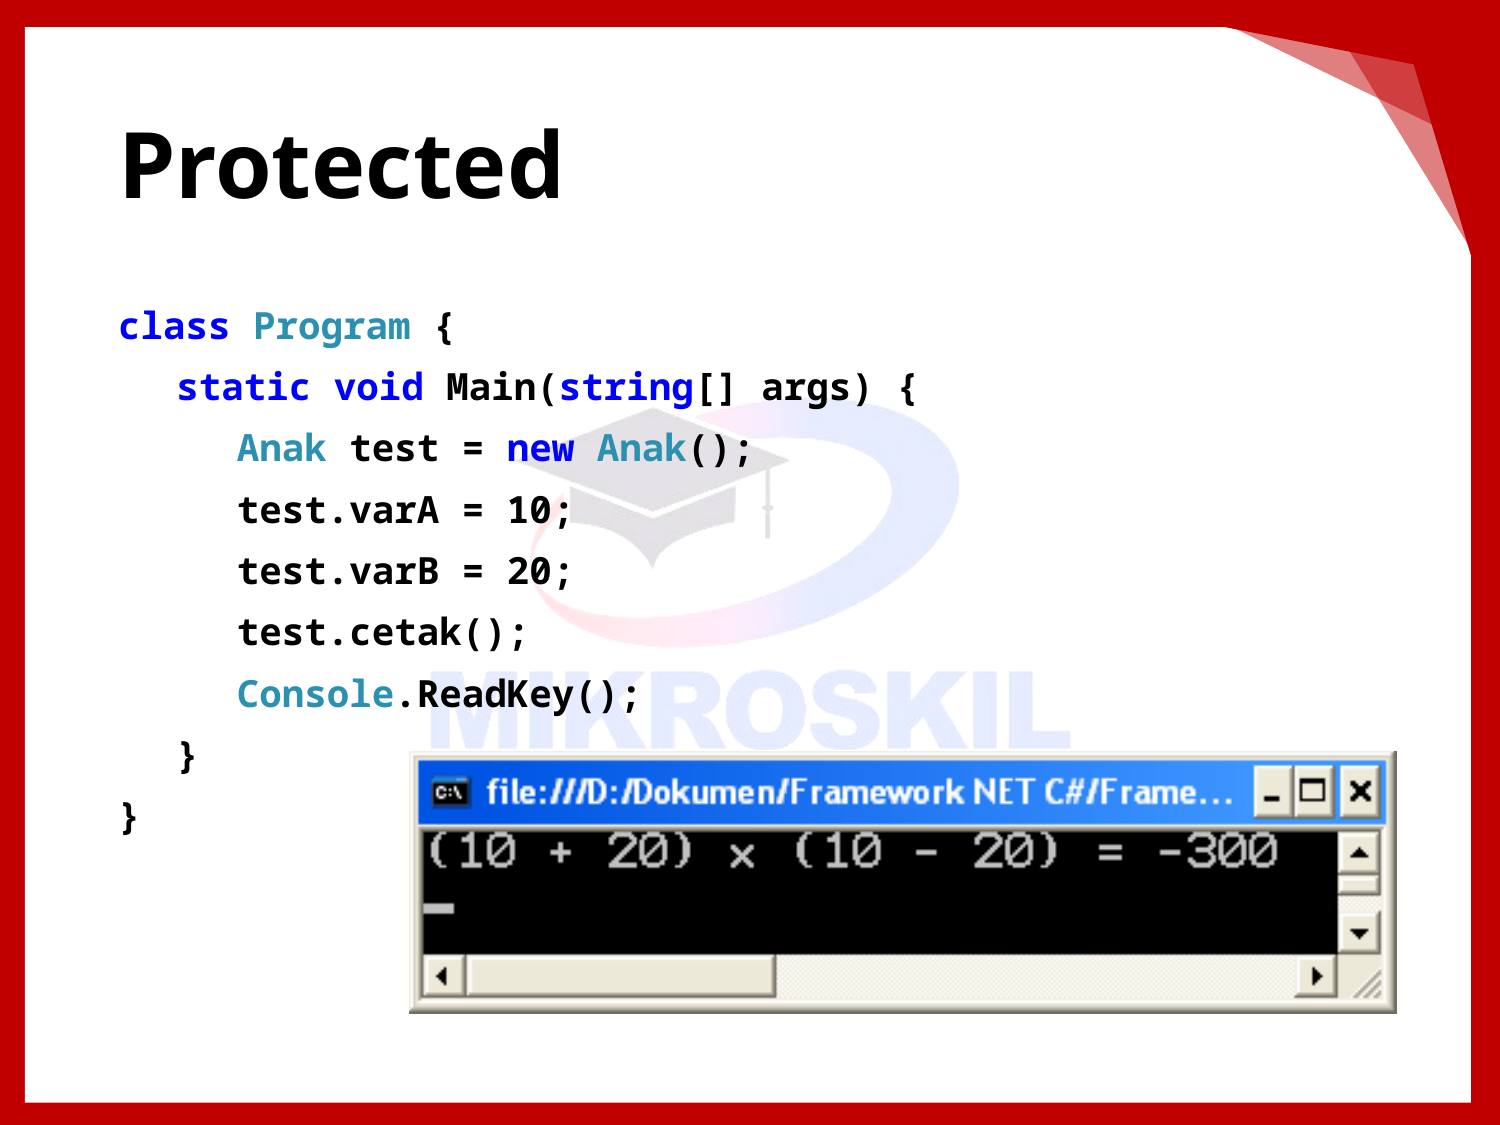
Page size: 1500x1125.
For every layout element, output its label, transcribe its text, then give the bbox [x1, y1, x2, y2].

title Protected [103, 59, 1397, 278]
list class Program { static void Main(string[] args) { Anak test = new Anak(); test.varA = 10; test.varB = 20; test.cetak(); Console.ReadKey(); } } [103, 299, 1397, 1014]
picture [409, 751, 1397, 1014]
